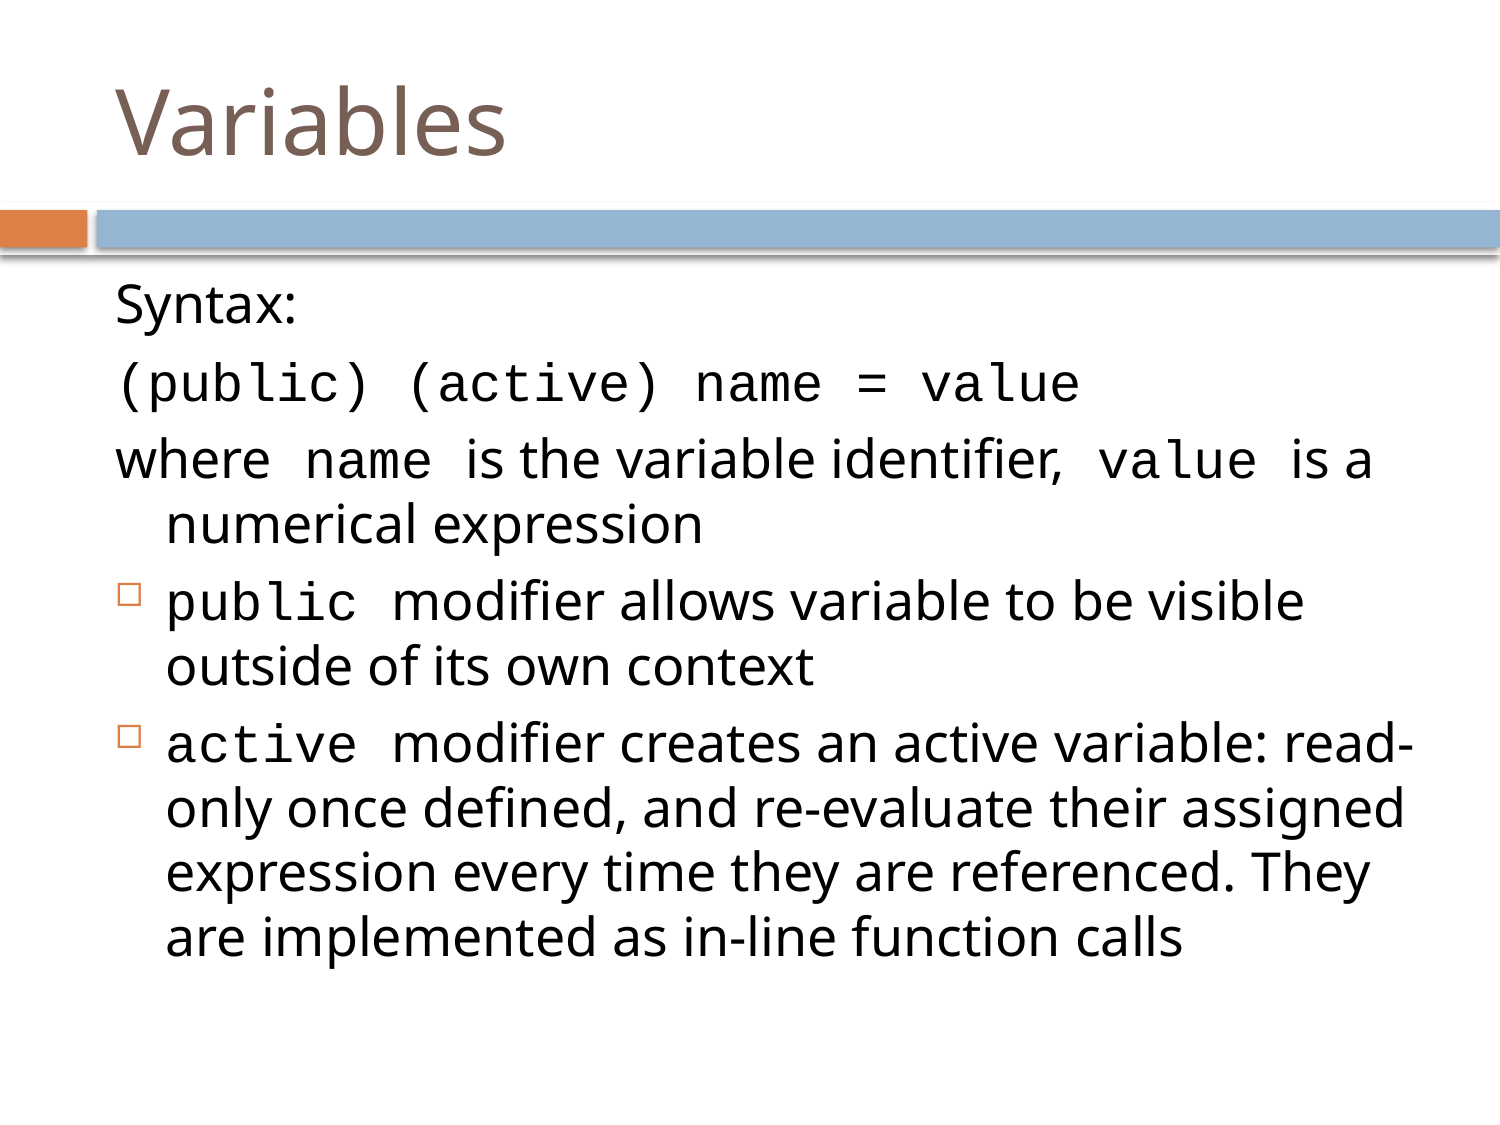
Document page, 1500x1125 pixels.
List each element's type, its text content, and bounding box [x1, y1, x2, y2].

list Syntax: (public) (active) name = value where name is the variable identifier, value is a numerical expression public modifier allows variable to be visible outside of its own context active modifier creates an active variable: read-only once defined, and re-evaluate their assigned expression every time they are referenced. They are implemented as in-line function calls [100, 262, 1438, 1000]
title Variables [100, 37, 1438, 200]
